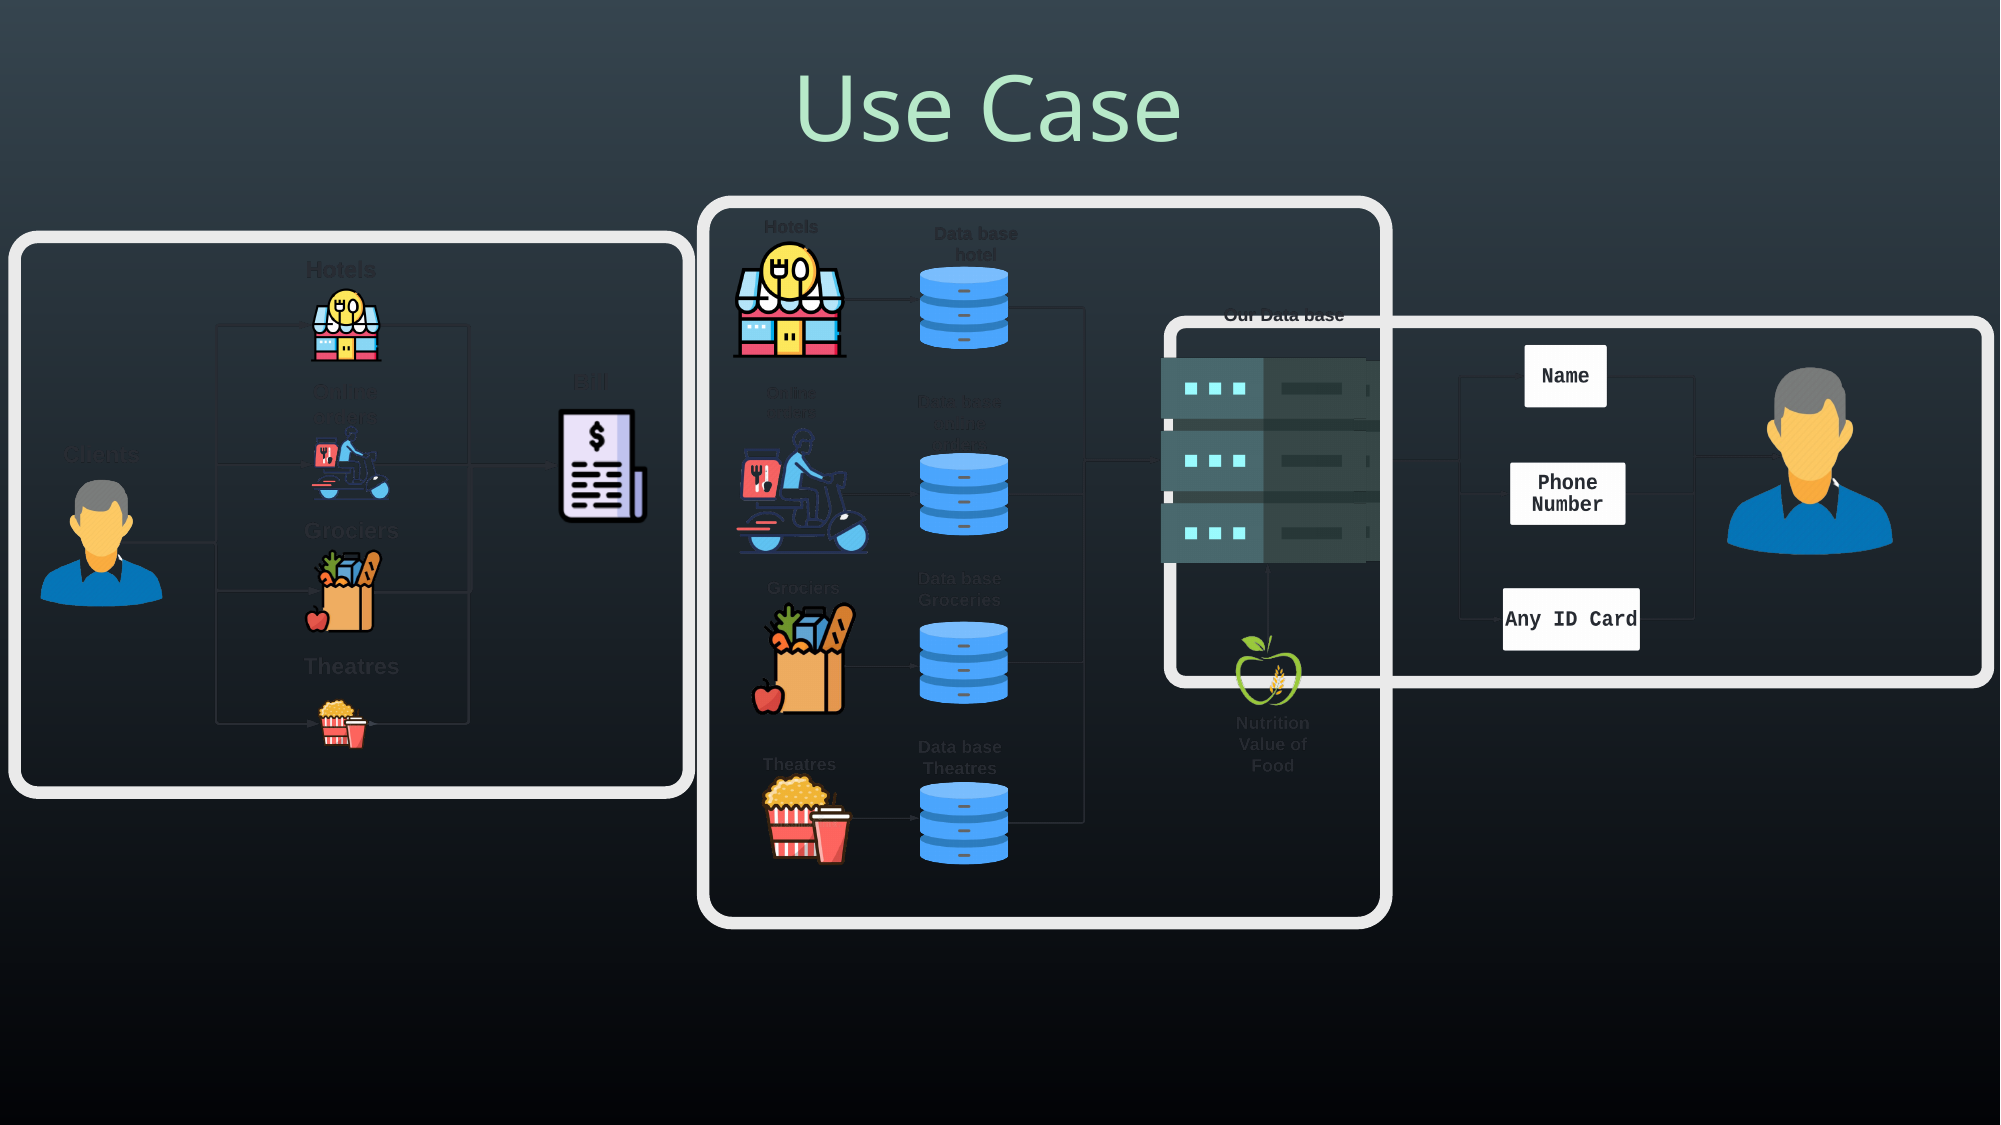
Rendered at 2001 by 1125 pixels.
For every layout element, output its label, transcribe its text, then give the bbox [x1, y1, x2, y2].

picture [14, 236, 689, 793]
picture [703, 201, 1988, 924]
title Use Case [137, 3, 1863, 221]
